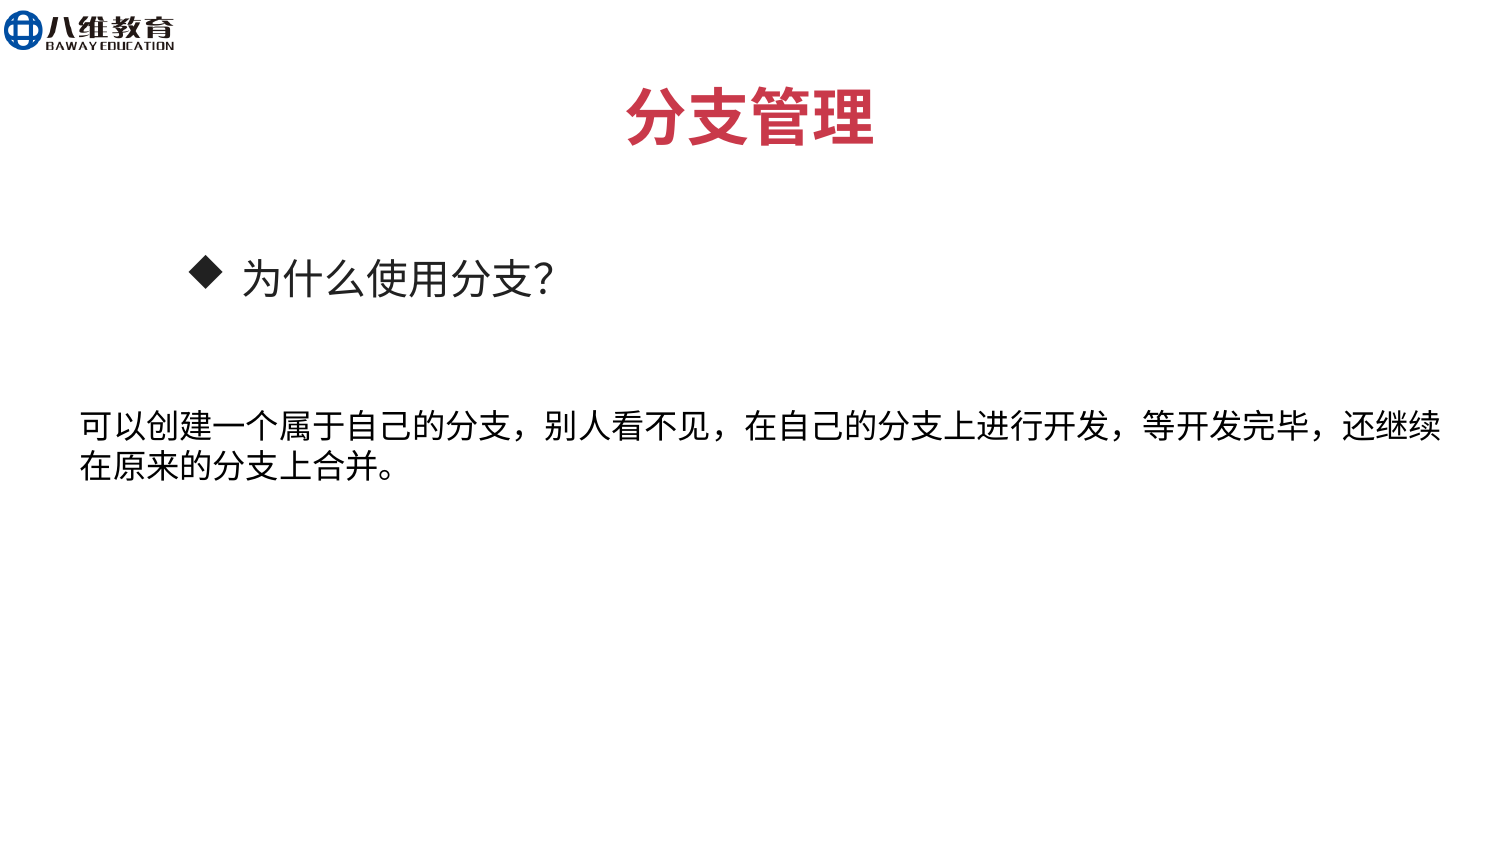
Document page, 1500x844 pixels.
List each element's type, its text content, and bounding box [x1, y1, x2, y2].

text_box 分支管理 [609, 70, 891, 160]
picture [0, 0, 195, 61]
text_box 可以创建一个属于自己的分支，别人看不见，在自己的分支上进行开发，等开发完毕，还继续在原来的分支上合并。 [64, 397, 1470, 593]
text_box 为什么使用分支？ [94, 245, 1500, 411]
